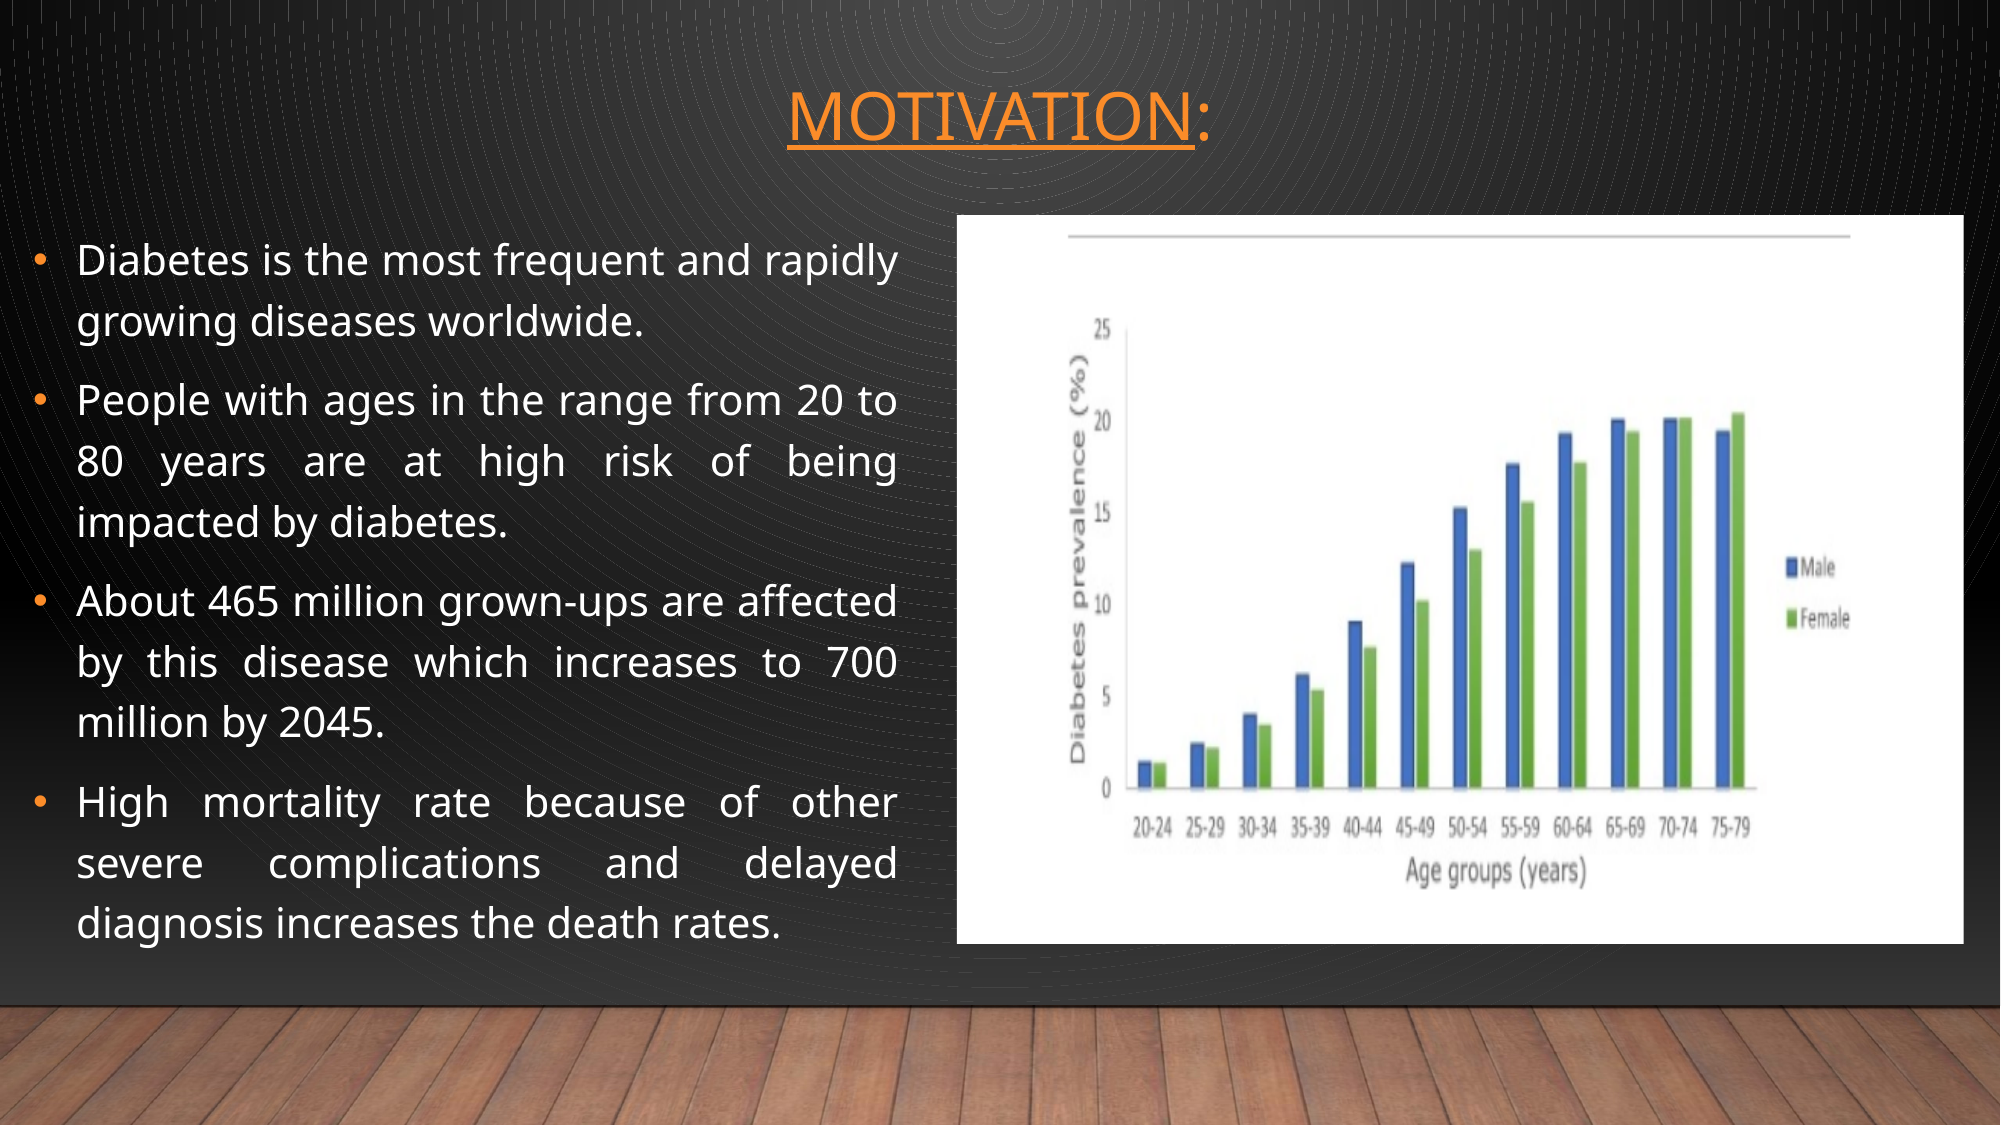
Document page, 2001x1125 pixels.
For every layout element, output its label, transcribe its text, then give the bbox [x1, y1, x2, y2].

list Diabetes is the most frequent and rapidly growing diseases worldwide. People with ages in the range from 20 to 80 years are at high risk of being impacted by diabetes. About 465 million grown-ups are affected by this disease which increases to 700 million by 2045. High mortality rate because of other severe complications and delayed diagnosis increases the death rates. [18, 215, 914, 960]
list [956, 215, 1964, 944]
title Motivation: [237, 45, 1763, 192]
picture [0, 1005, 2000, 1125]
